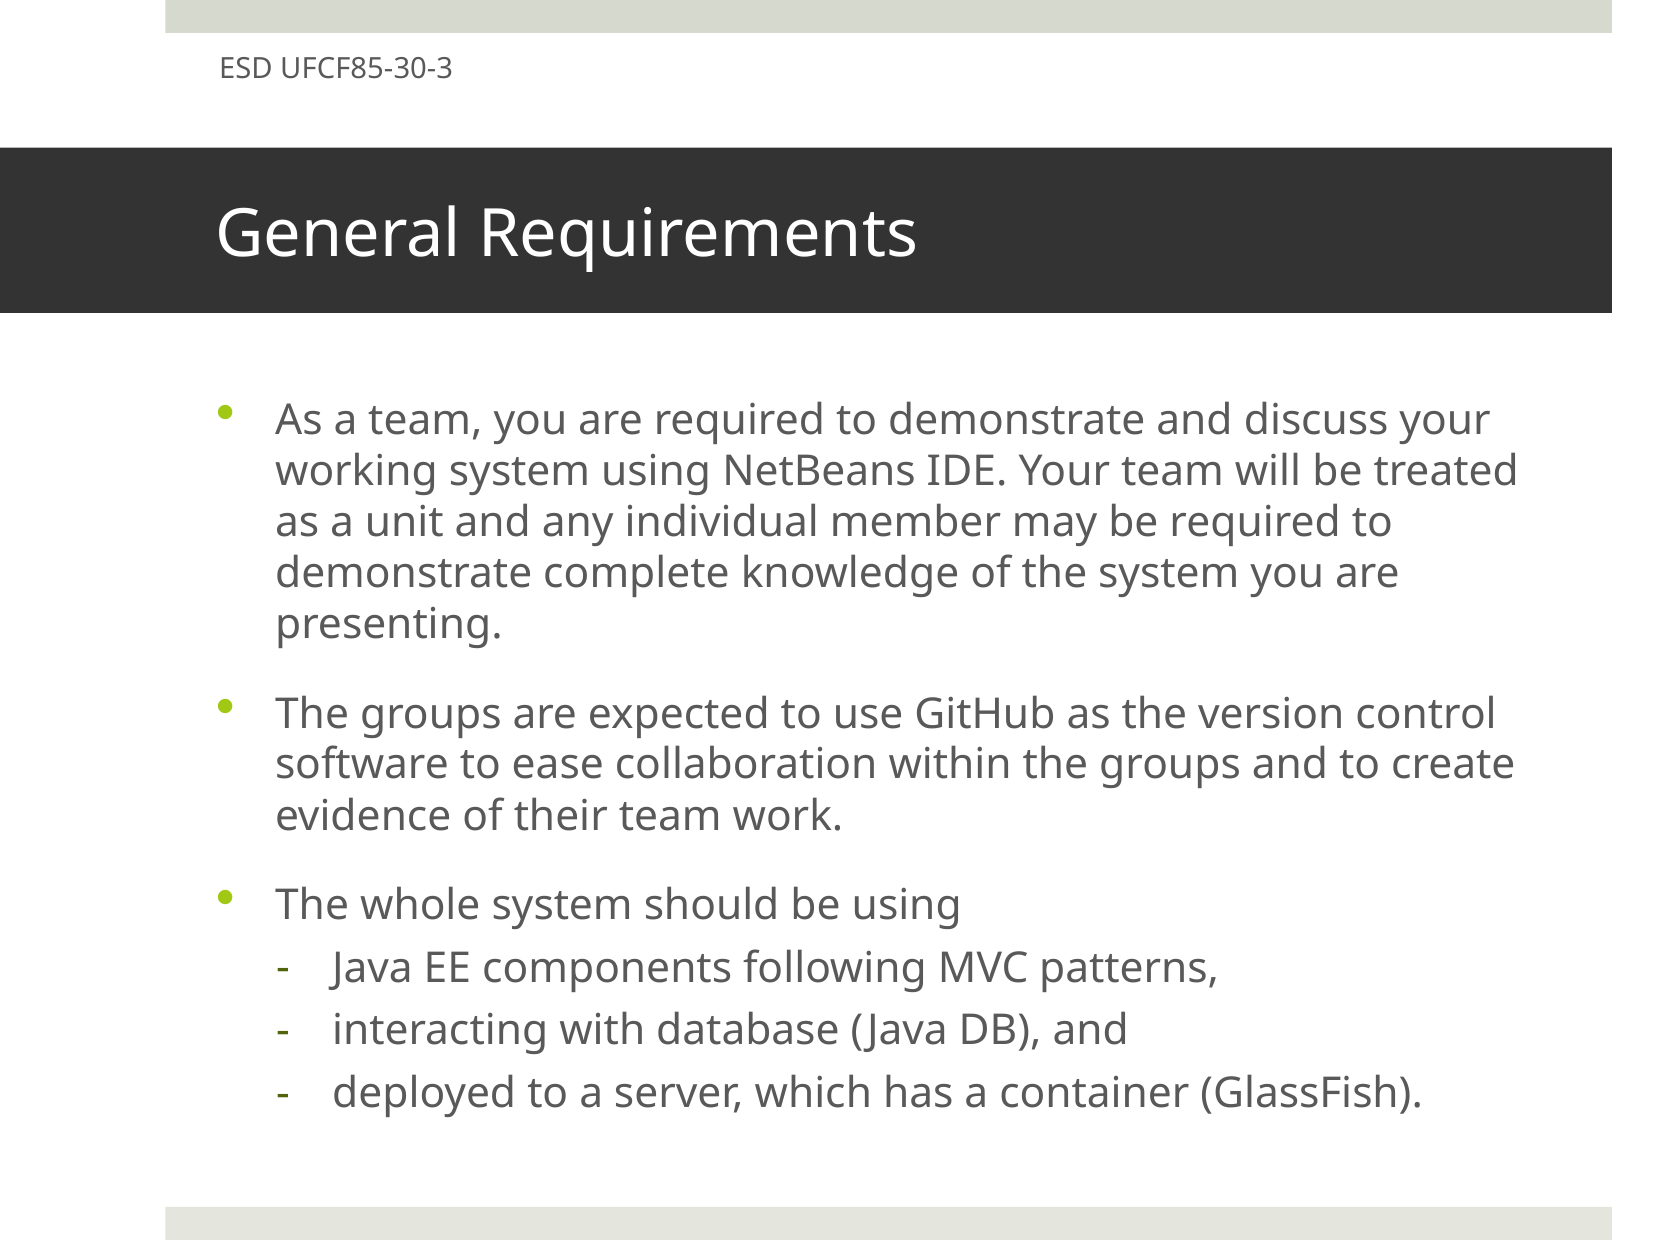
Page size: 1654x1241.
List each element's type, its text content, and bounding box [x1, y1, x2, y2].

footer ESD UFCF85-30-3 [202, 34, 727, 100]
list As a team, you are required to demonstrate and discuss your working system using NetBeans IDE. Your team will be treated as a unit and any individual member may be required to demonstrate complete knowledge of the system you are presenting. The groups are expected to use GitHub as the version control software to ease collaboration within the groups and to create evidence of their team work. The whole system should be using Java EE components following MVC patterns, interacting with database (Java DB), and deployed to a server, which has a container (GlassFish). [201, 383, 1578, 1134]
title General Requirements [0, 147, 1612, 313]
